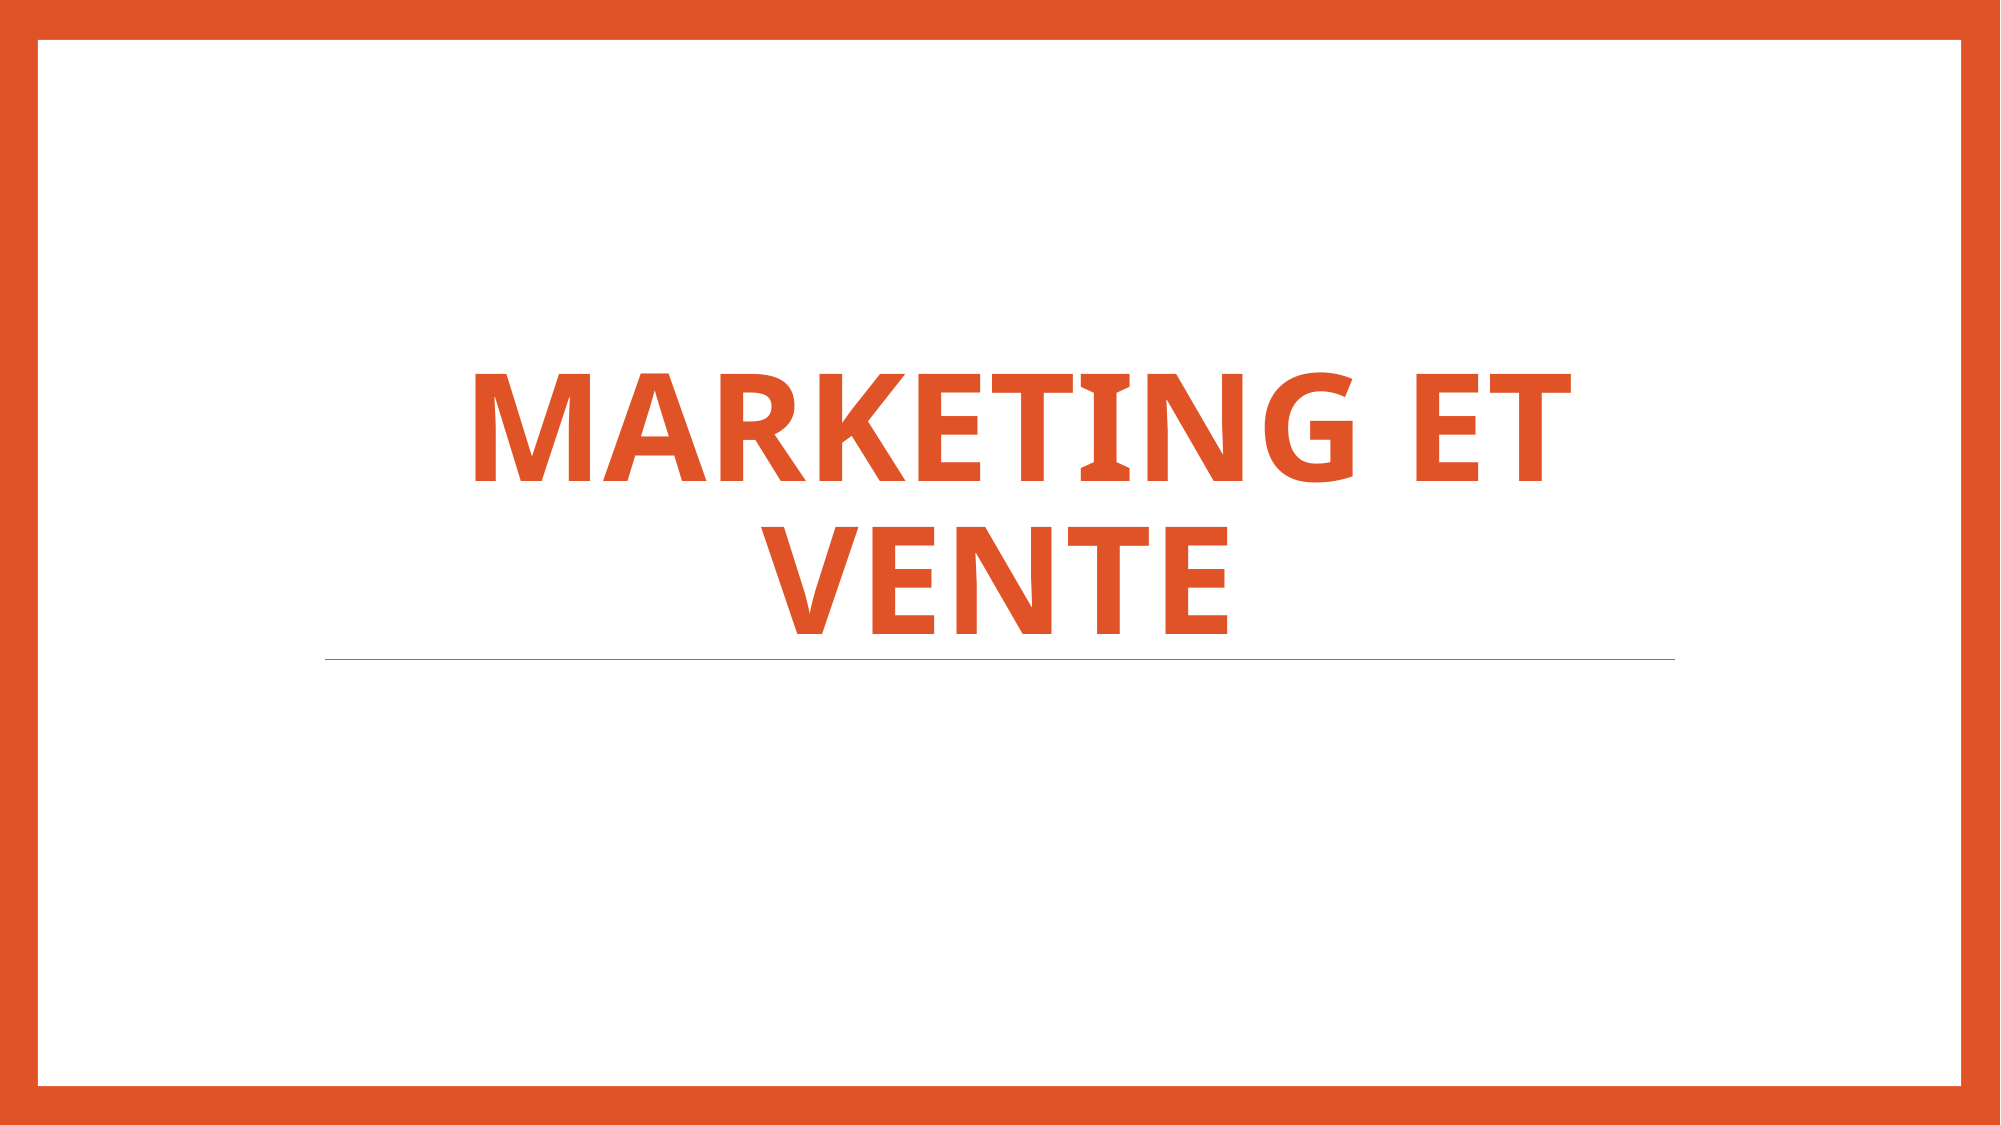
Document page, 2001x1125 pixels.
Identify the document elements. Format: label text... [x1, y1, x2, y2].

title Marketing et vente [181, 192, 1817, 673]
